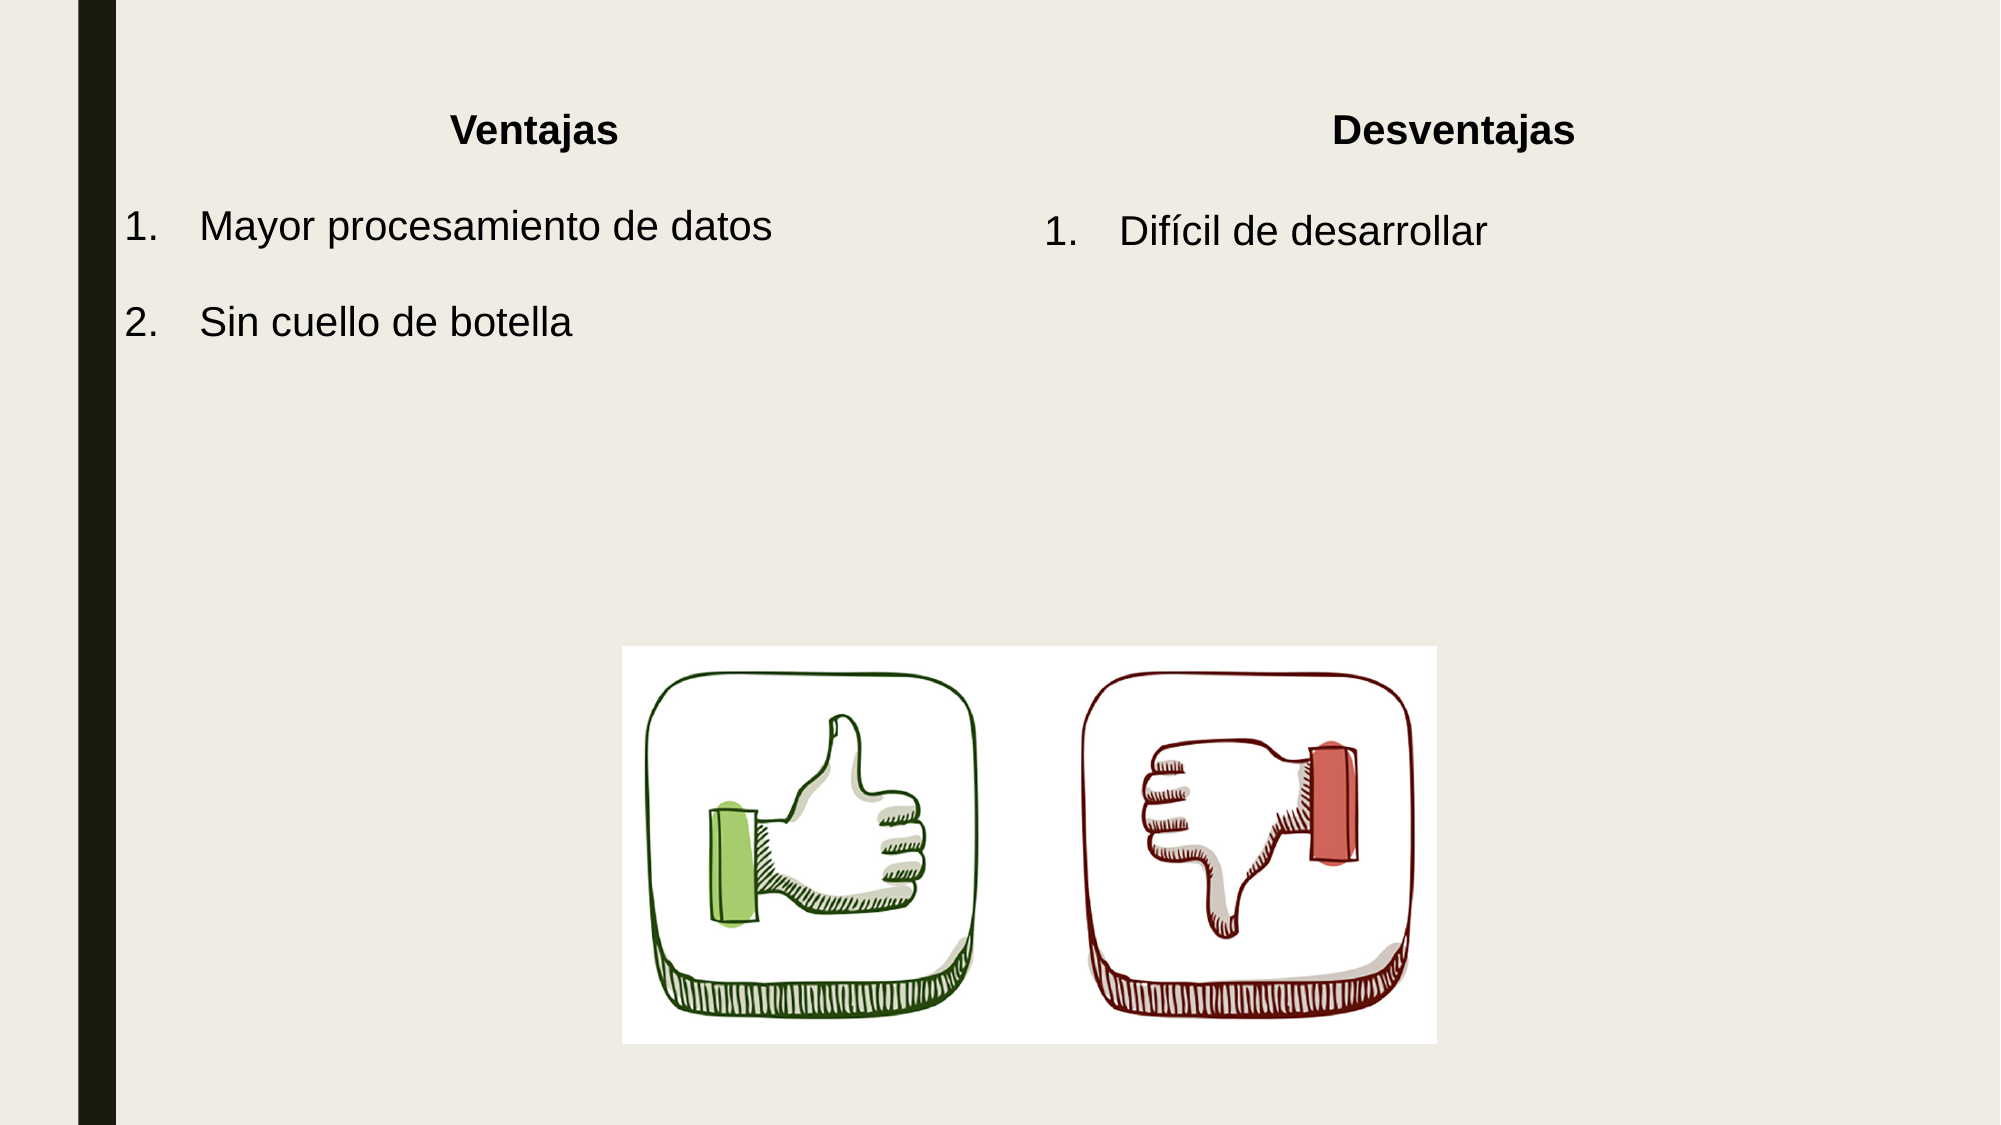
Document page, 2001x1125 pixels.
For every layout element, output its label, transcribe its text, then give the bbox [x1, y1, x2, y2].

text_box Desventajas Difícil de desarrollar [1029, 65, 1891, 1044]
text_box Ventajas Mayor procesamiento de datos Sin cuello de botella [109, 65, 971, 1044]
picture [621, 646, 1437, 1044]
